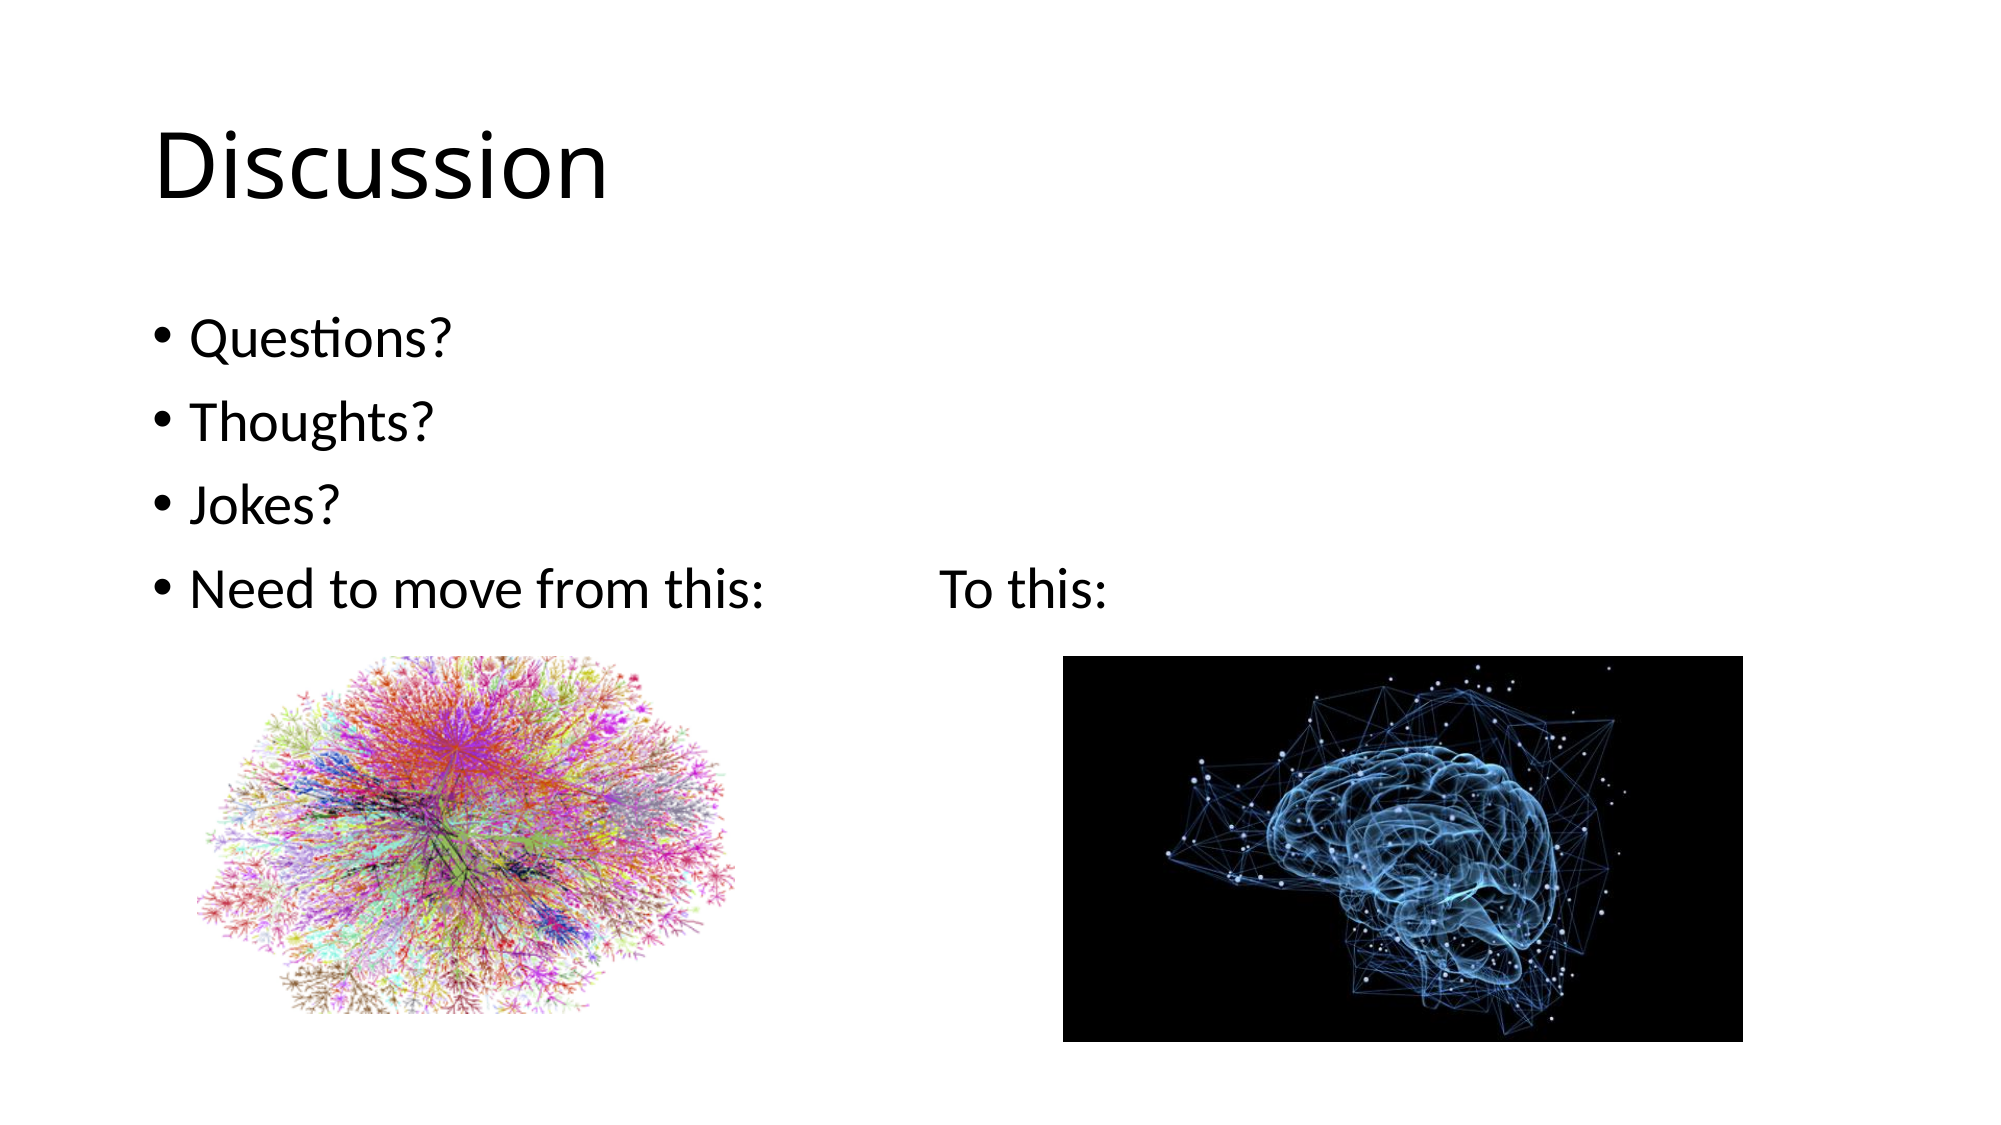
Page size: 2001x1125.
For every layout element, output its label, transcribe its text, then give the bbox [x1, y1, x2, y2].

picture [197, 656, 735, 1014]
list Questions? Thoughts? Jokes? Need to move from this: To this: [137, 299, 1863, 1014]
title Discussion [137, 59, 1863, 278]
picture [1063, 656, 1743, 1042]
